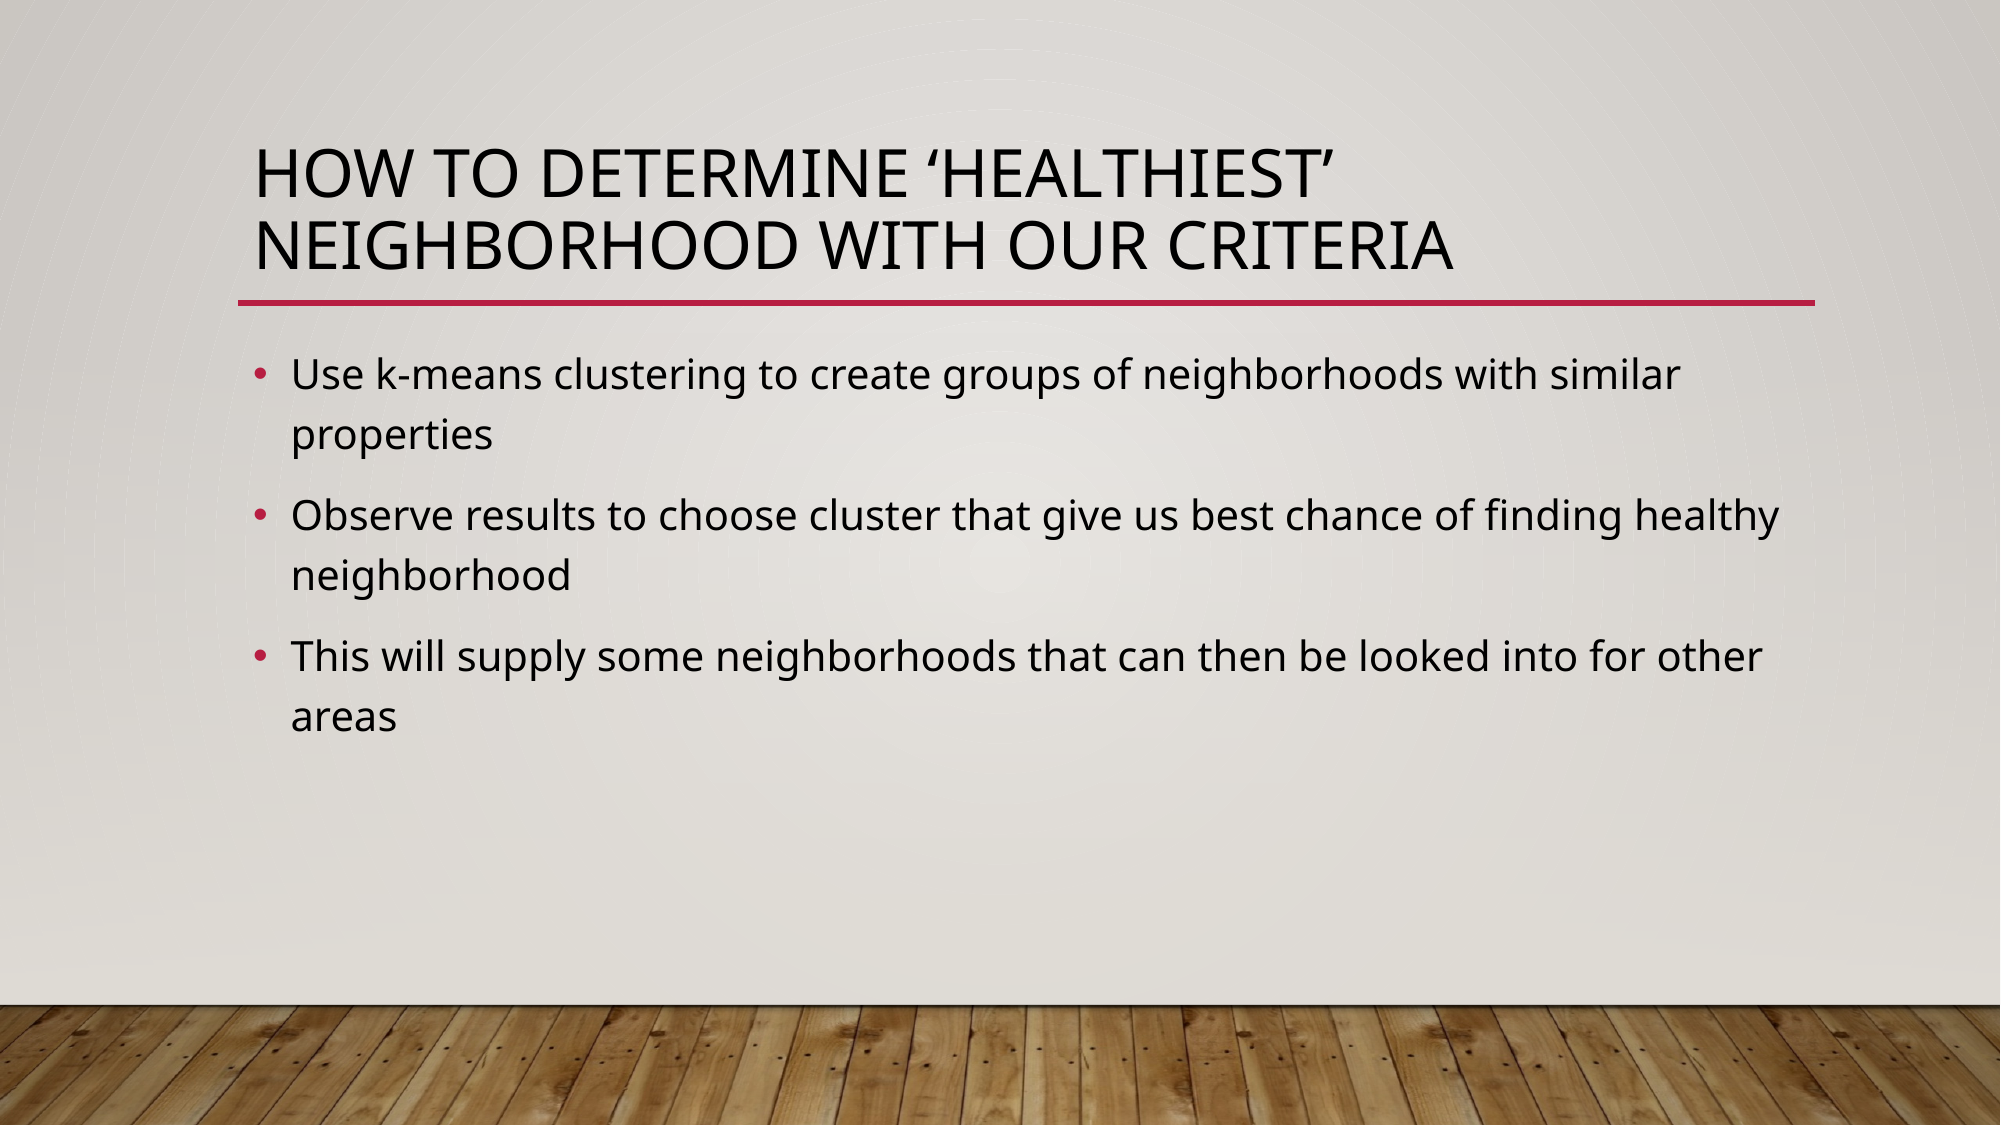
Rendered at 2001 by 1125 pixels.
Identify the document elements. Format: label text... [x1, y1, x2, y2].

picture [0, 1005, 2000, 1125]
list Use k-means clustering to create groups of neighborhoods with similar properties Observe results to choose cluster that give us best chance of finding healthy neighborhood This will supply some neighborhoods that can then be looked into for other areas [238, 330, 1814, 897]
title How to determine ‘healthiest’ neighborhood with our criteria [238, 131, 1814, 305]
